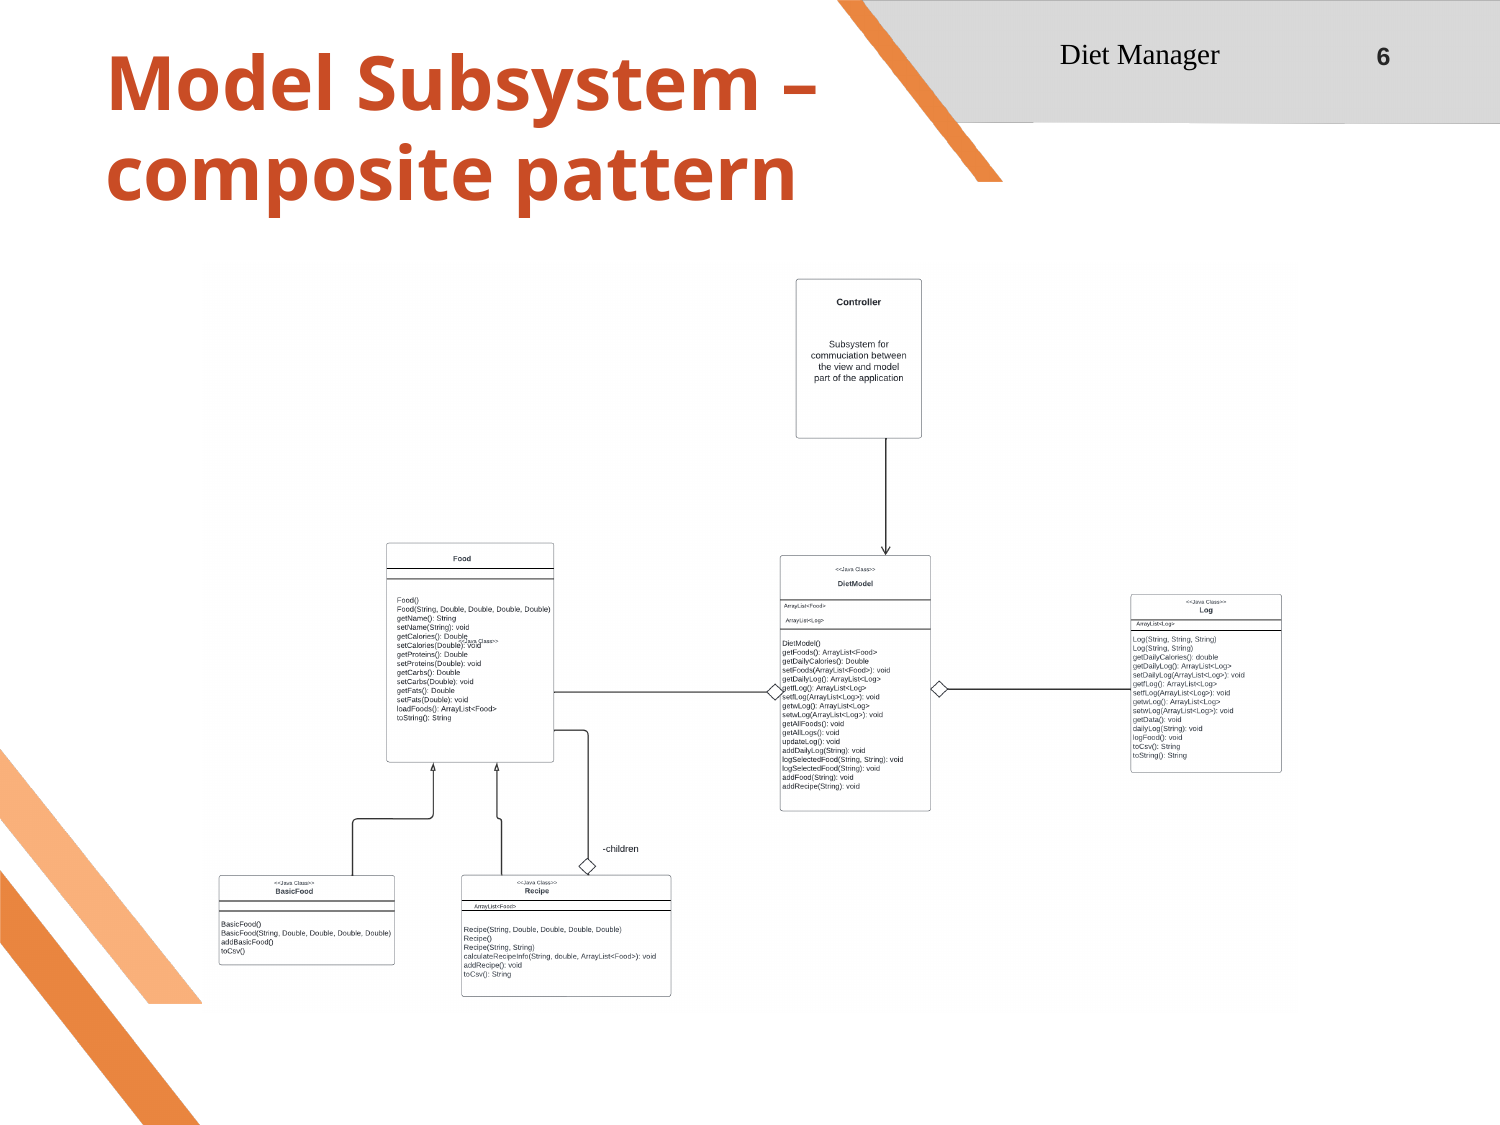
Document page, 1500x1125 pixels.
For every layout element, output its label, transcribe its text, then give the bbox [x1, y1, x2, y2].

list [201, 262, 1299, 1013]
footer Diet Manager [937, 28, 1342, 78]
picture [837, 0, 1500, 182]
title Model Subsystem – composite pattern [75, 59, 875, 191]
picture [0, 745, 201, 1125]
slide_number 6 [1342, 28, 1425, 78]
